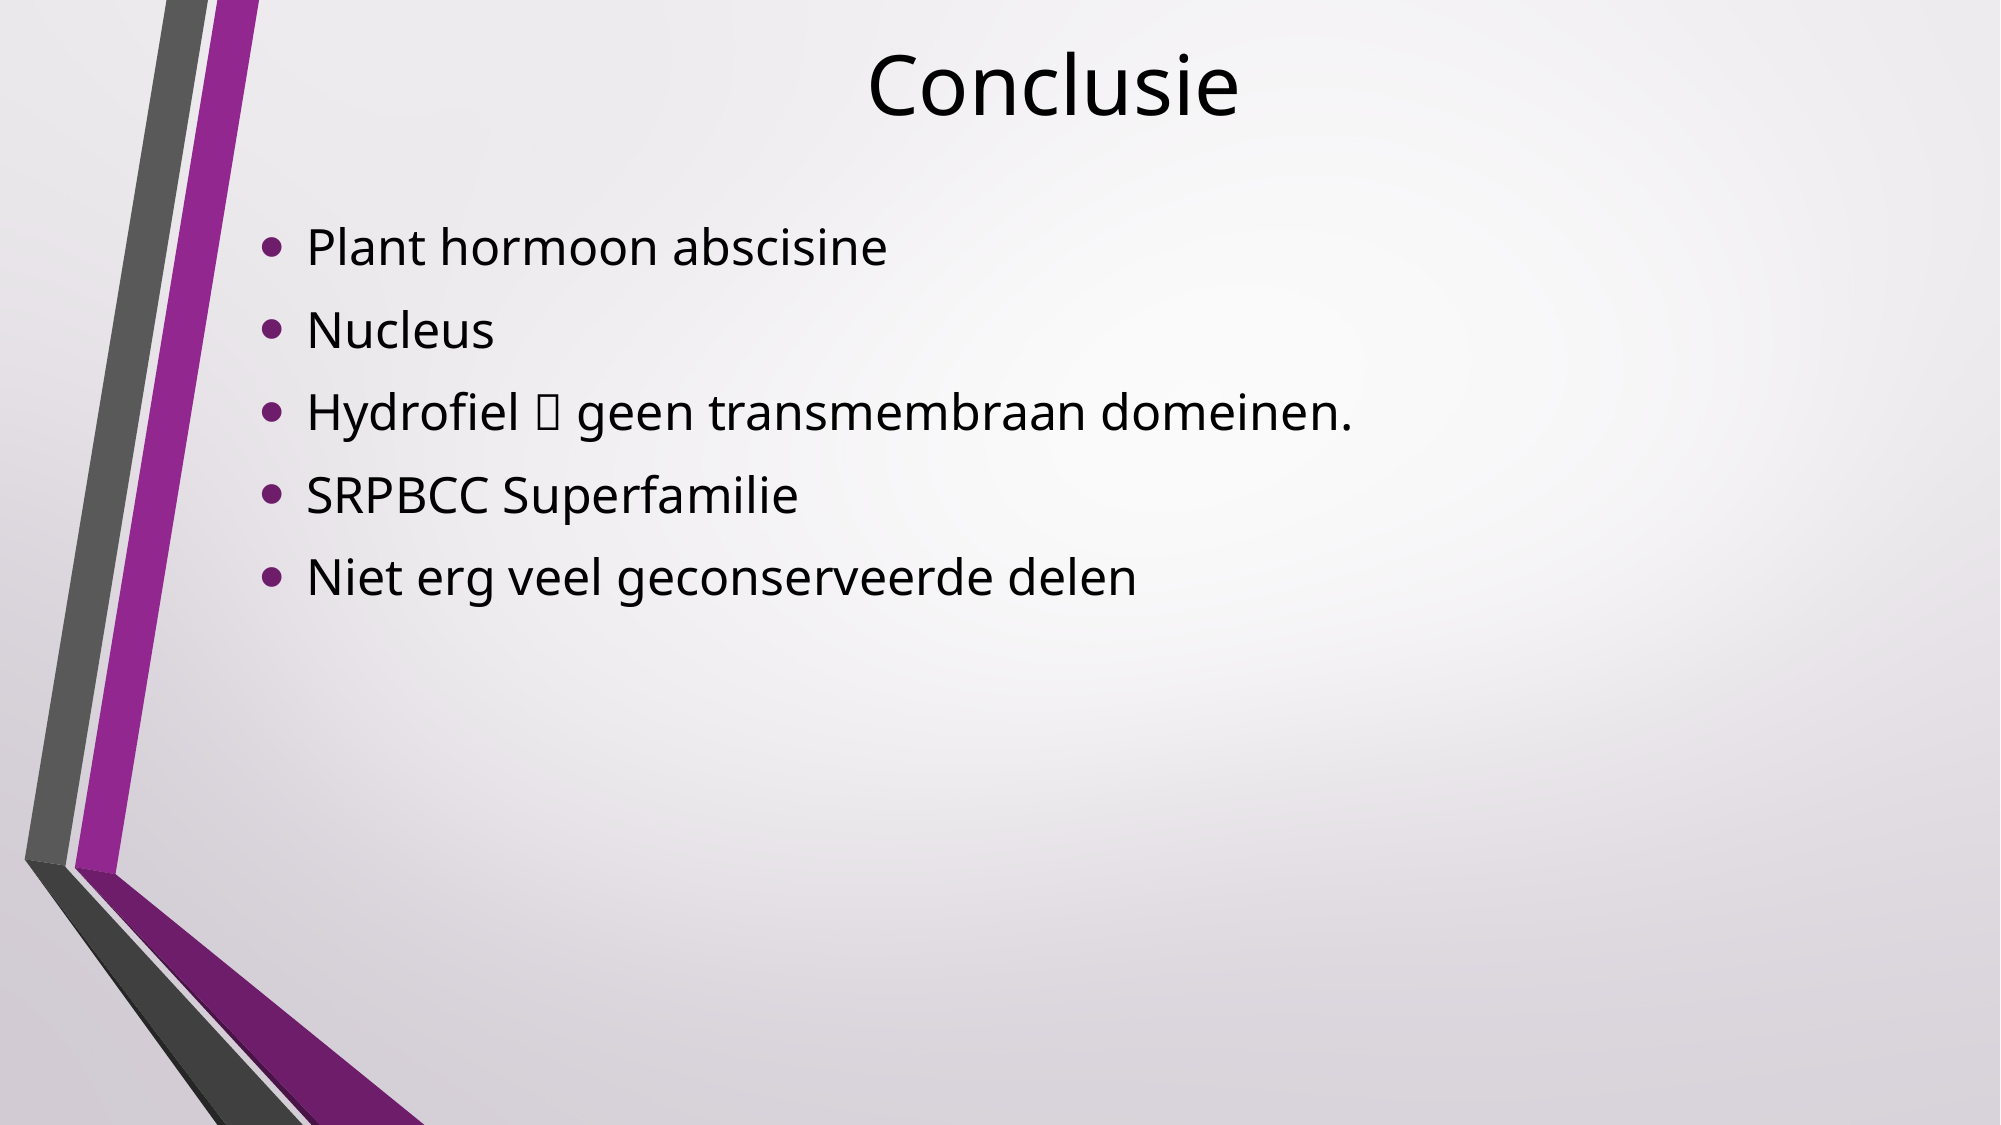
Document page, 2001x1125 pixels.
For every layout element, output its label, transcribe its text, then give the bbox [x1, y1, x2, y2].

list Plant hormoon abscisine Nucleus Hydrofiel  geen transmembraan domeinen. SRPBCC Superfamilie Niet erg veel geconserveerde delen [244, 160, 1888, 827]
title Conclusie [243, 20, 1887, 144]
